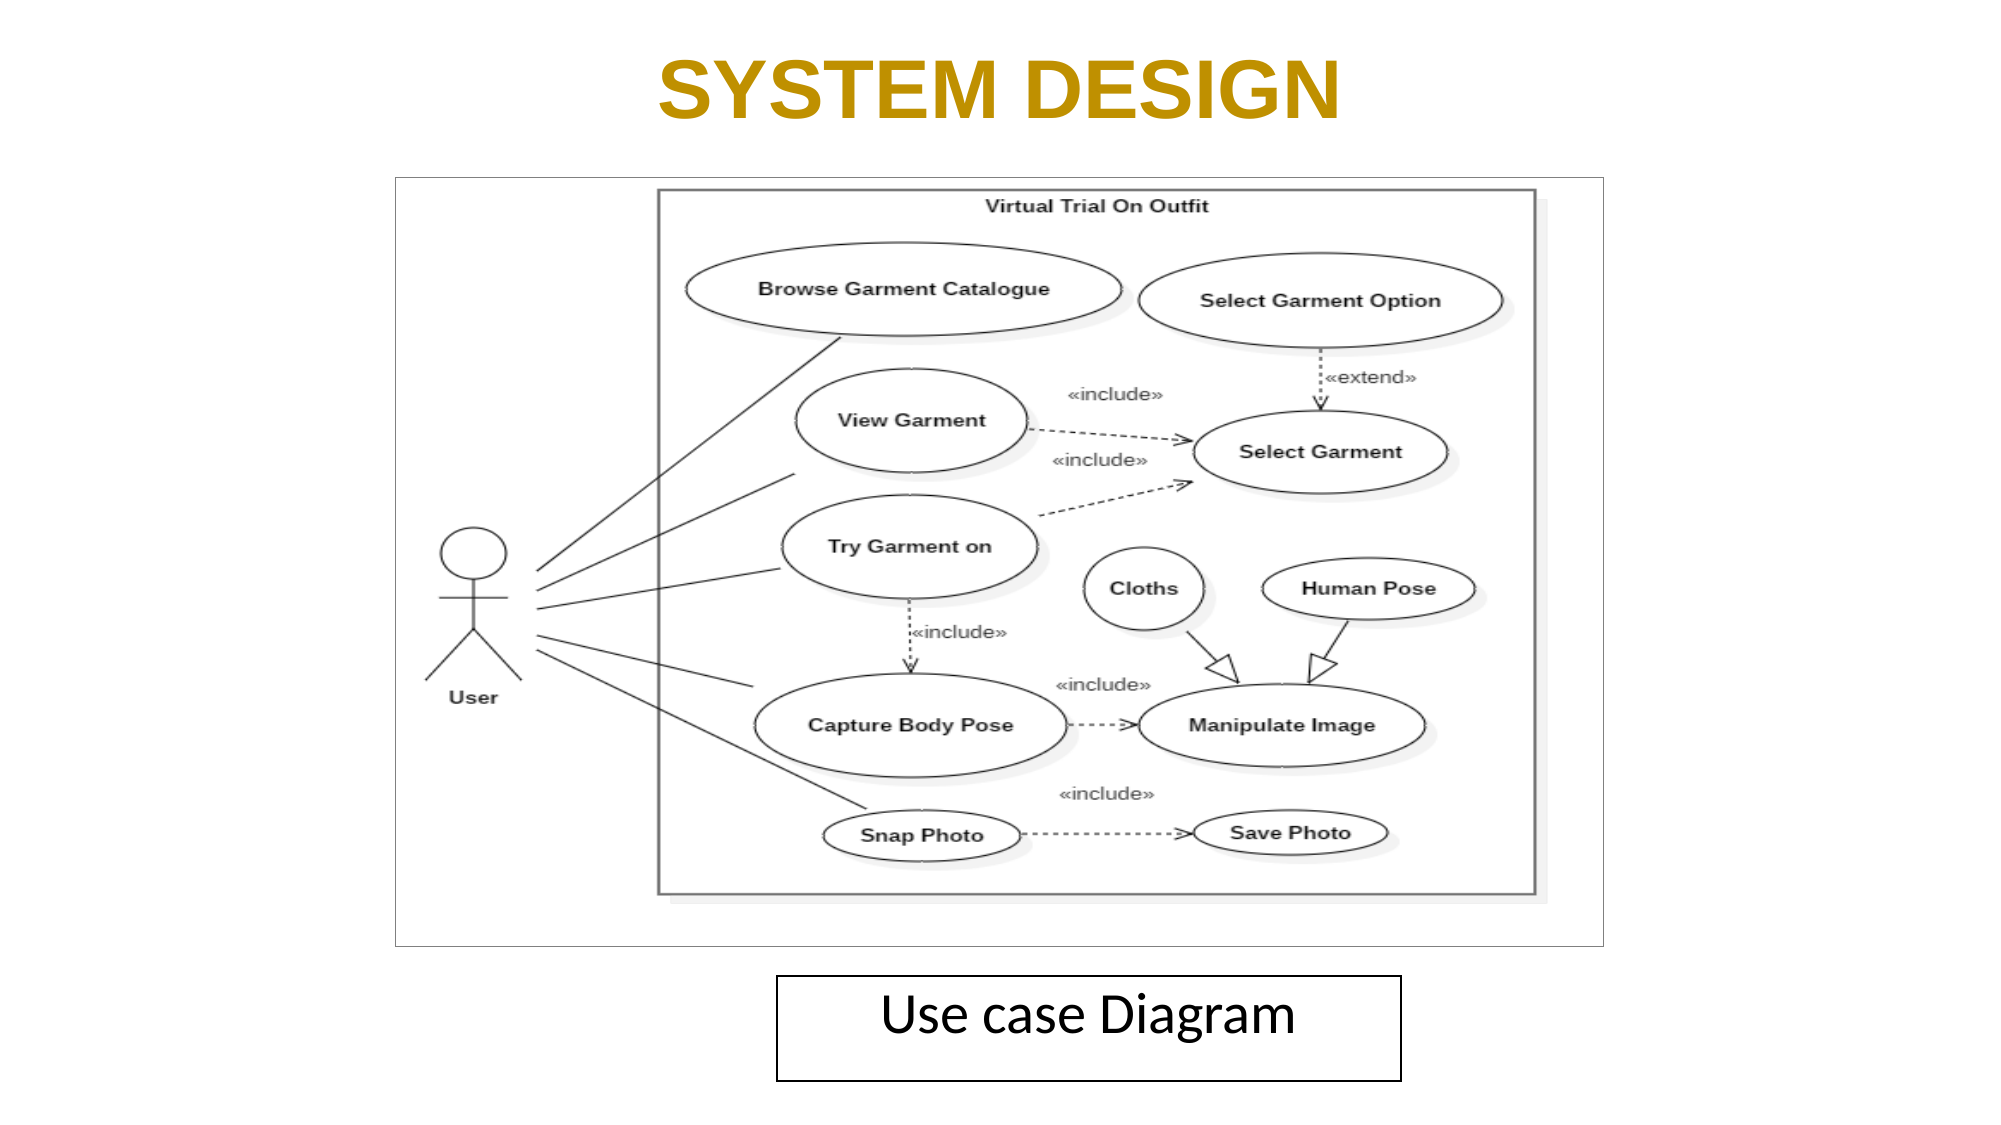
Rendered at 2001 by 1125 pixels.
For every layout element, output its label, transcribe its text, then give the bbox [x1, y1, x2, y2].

picture [395, 177, 1605, 947]
title SYSTEM DESIGN [137, 14, 1863, 164]
list Use case Diagram [776, 975, 1402, 1082]
